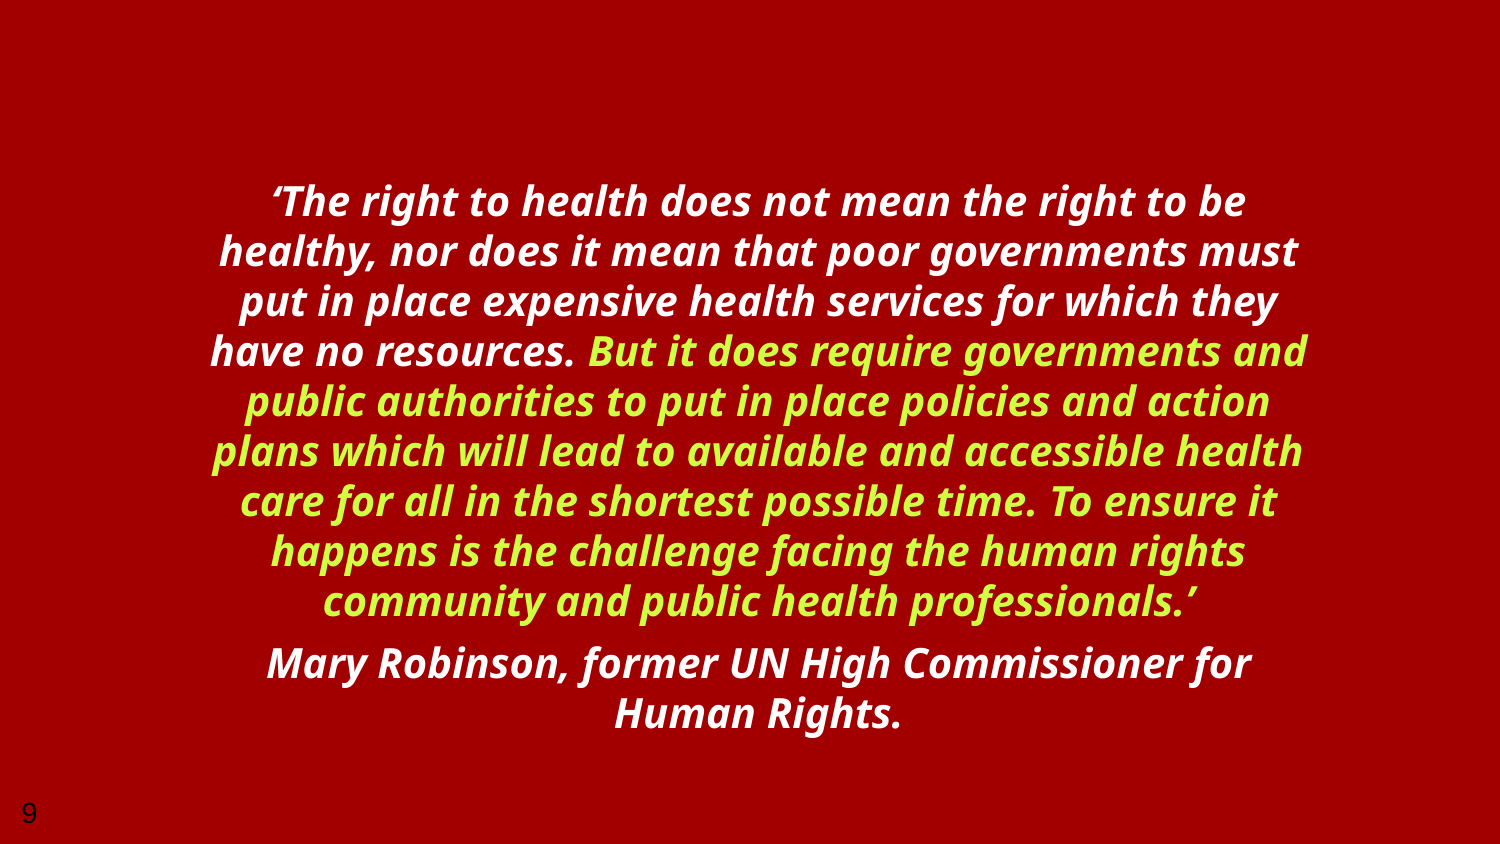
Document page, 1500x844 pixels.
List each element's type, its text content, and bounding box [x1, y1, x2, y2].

list ‘The right to health does not mean the right to be healthy, nor does it mean that poor governments must put in place expensive health services for which they have no resources. But it does require governments and public authorities to put in place policies and action plans which will lead to available and accessible health care for all in the shortest possible time. To ensure it happens is the challenge facing the human rights community and public health professionals.’ Mary Robinson, former UN High Commissioner for Human Rights. [174, 159, 1343, 760]
slide_number 9 [6, 779, 1500, 844]
